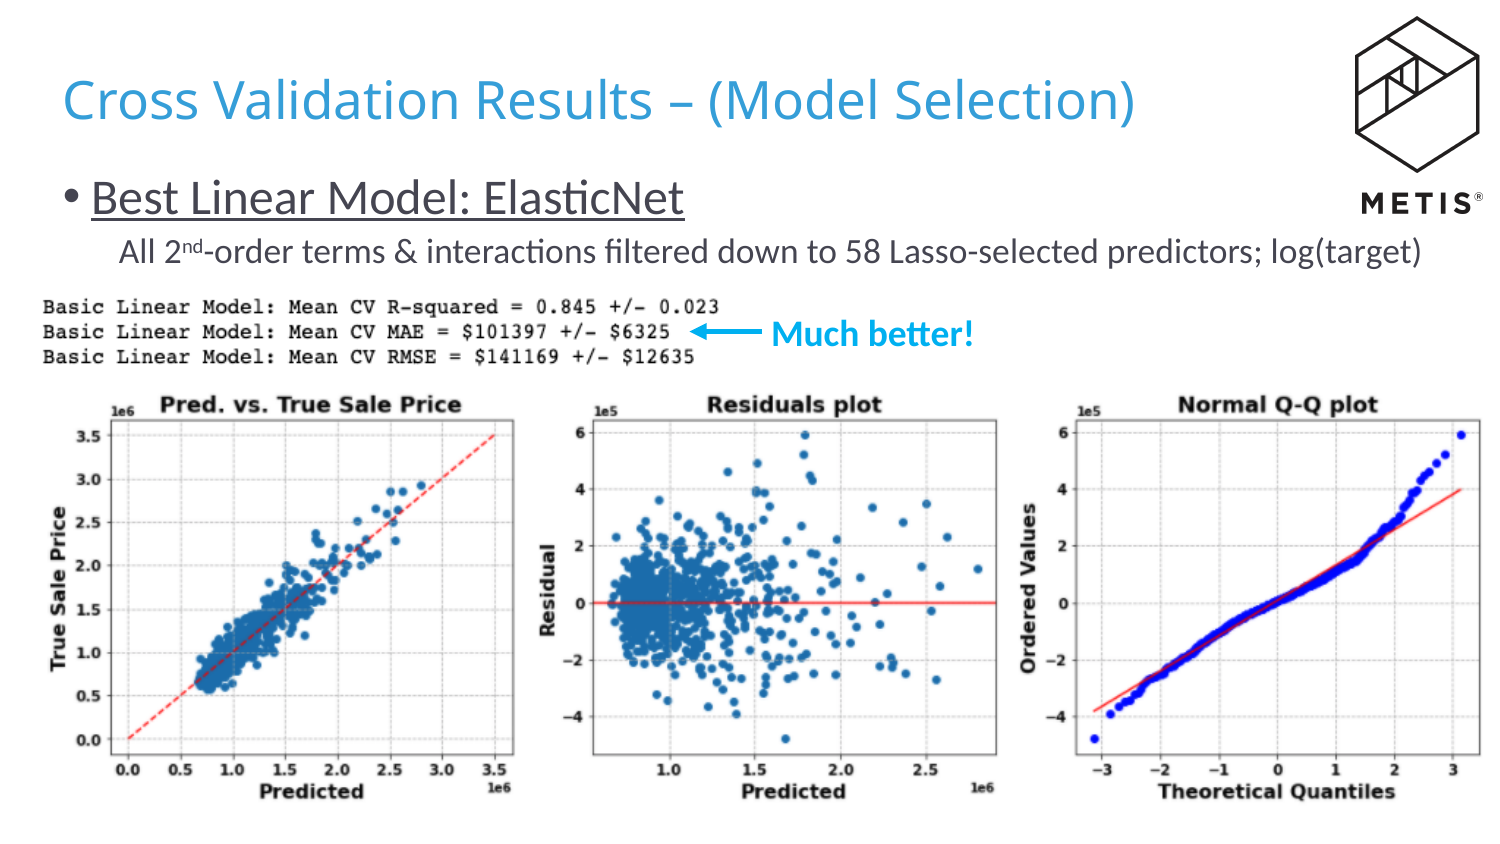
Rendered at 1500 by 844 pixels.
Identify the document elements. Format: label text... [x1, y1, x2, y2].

list Best Linear Model: ElasticNet All 2nd-order terms & interactions filtered down to 58 Lasso-selected predictors; log(target) [47, 164, 1464, 293]
picture [1355, 16, 1483, 214]
picture [36, 293, 1488, 808]
title Cross Validation Results – (Model Selection) [47, 41, 1237, 163]
